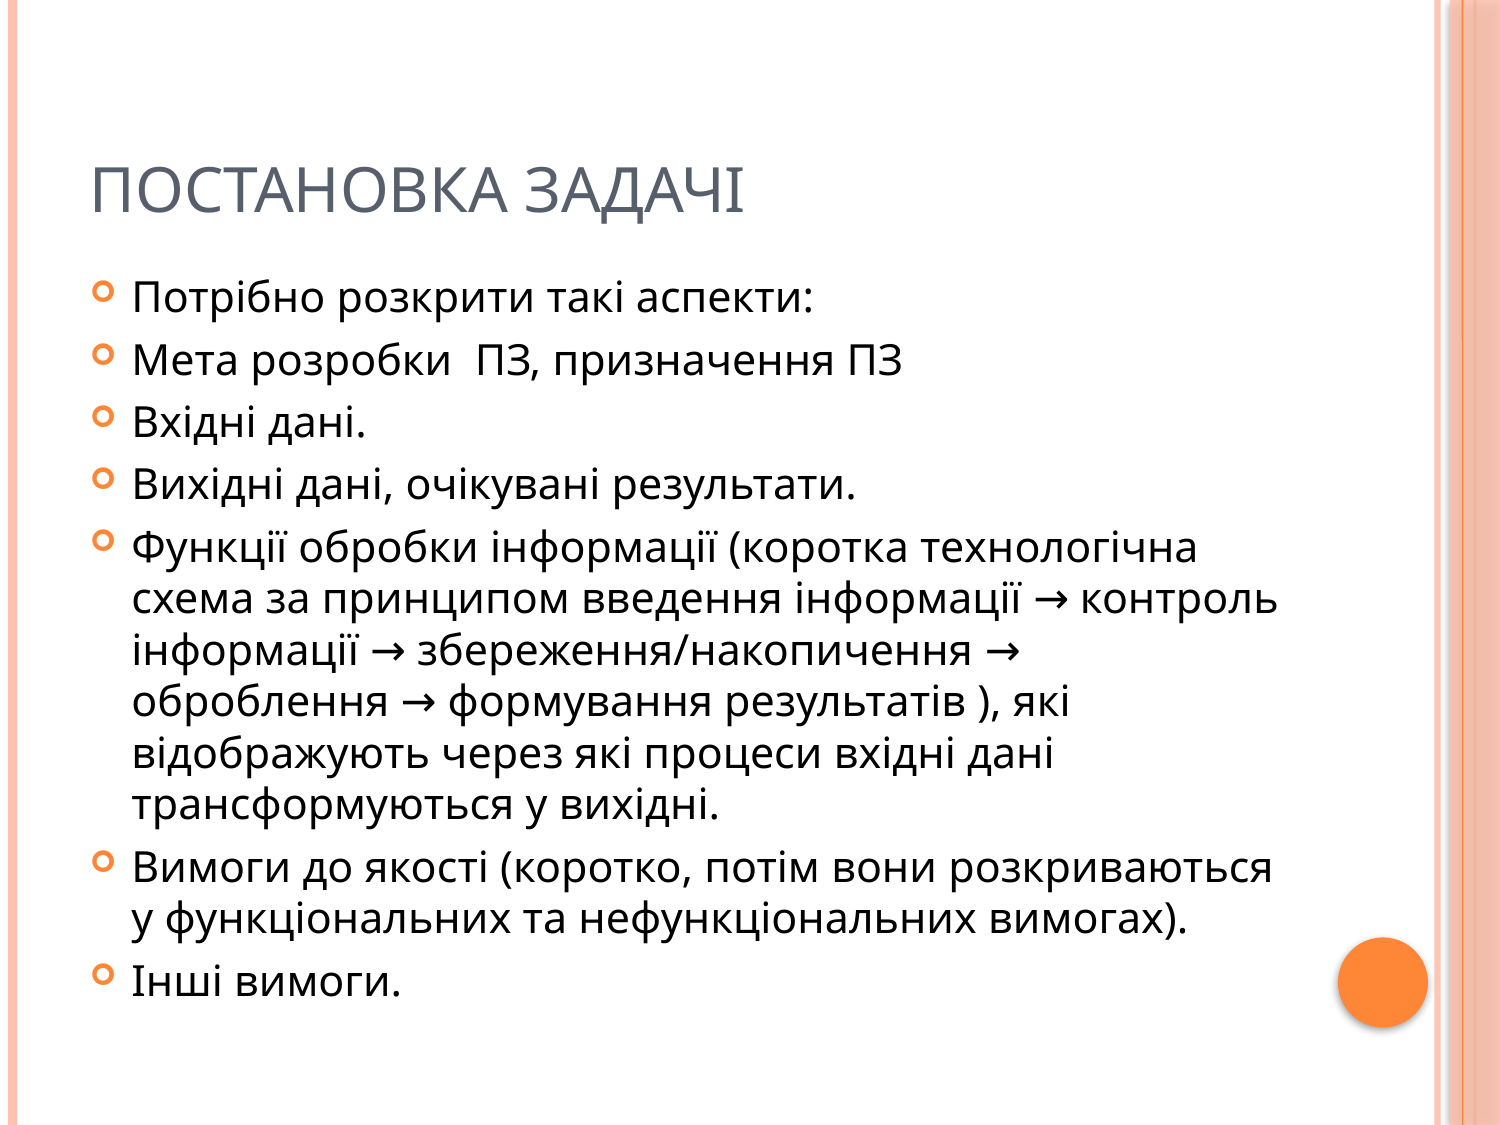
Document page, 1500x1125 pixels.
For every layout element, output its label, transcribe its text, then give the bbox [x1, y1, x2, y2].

title Постановка задачі [75, 45, 1300, 233]
list Потрібно розкрити такі аспекти: Мета розробки ПЗ, призначення ПЗ Вхідні дані. Вихідні дані, очікувані результати. Функції обробки інформації (коротка технологічна схема за принципом введення інформації → контроль інформації → збереження/накопичення → оброблення → формування результатів ), які відображують через які процеси вхідні дані трансформуються у вихідні. Вимоги до якості (коротко, потім вони розкриваються у функціональних та нефункціональних вимогах). Інші вимоги. [75, 262, 1300, 1062]
